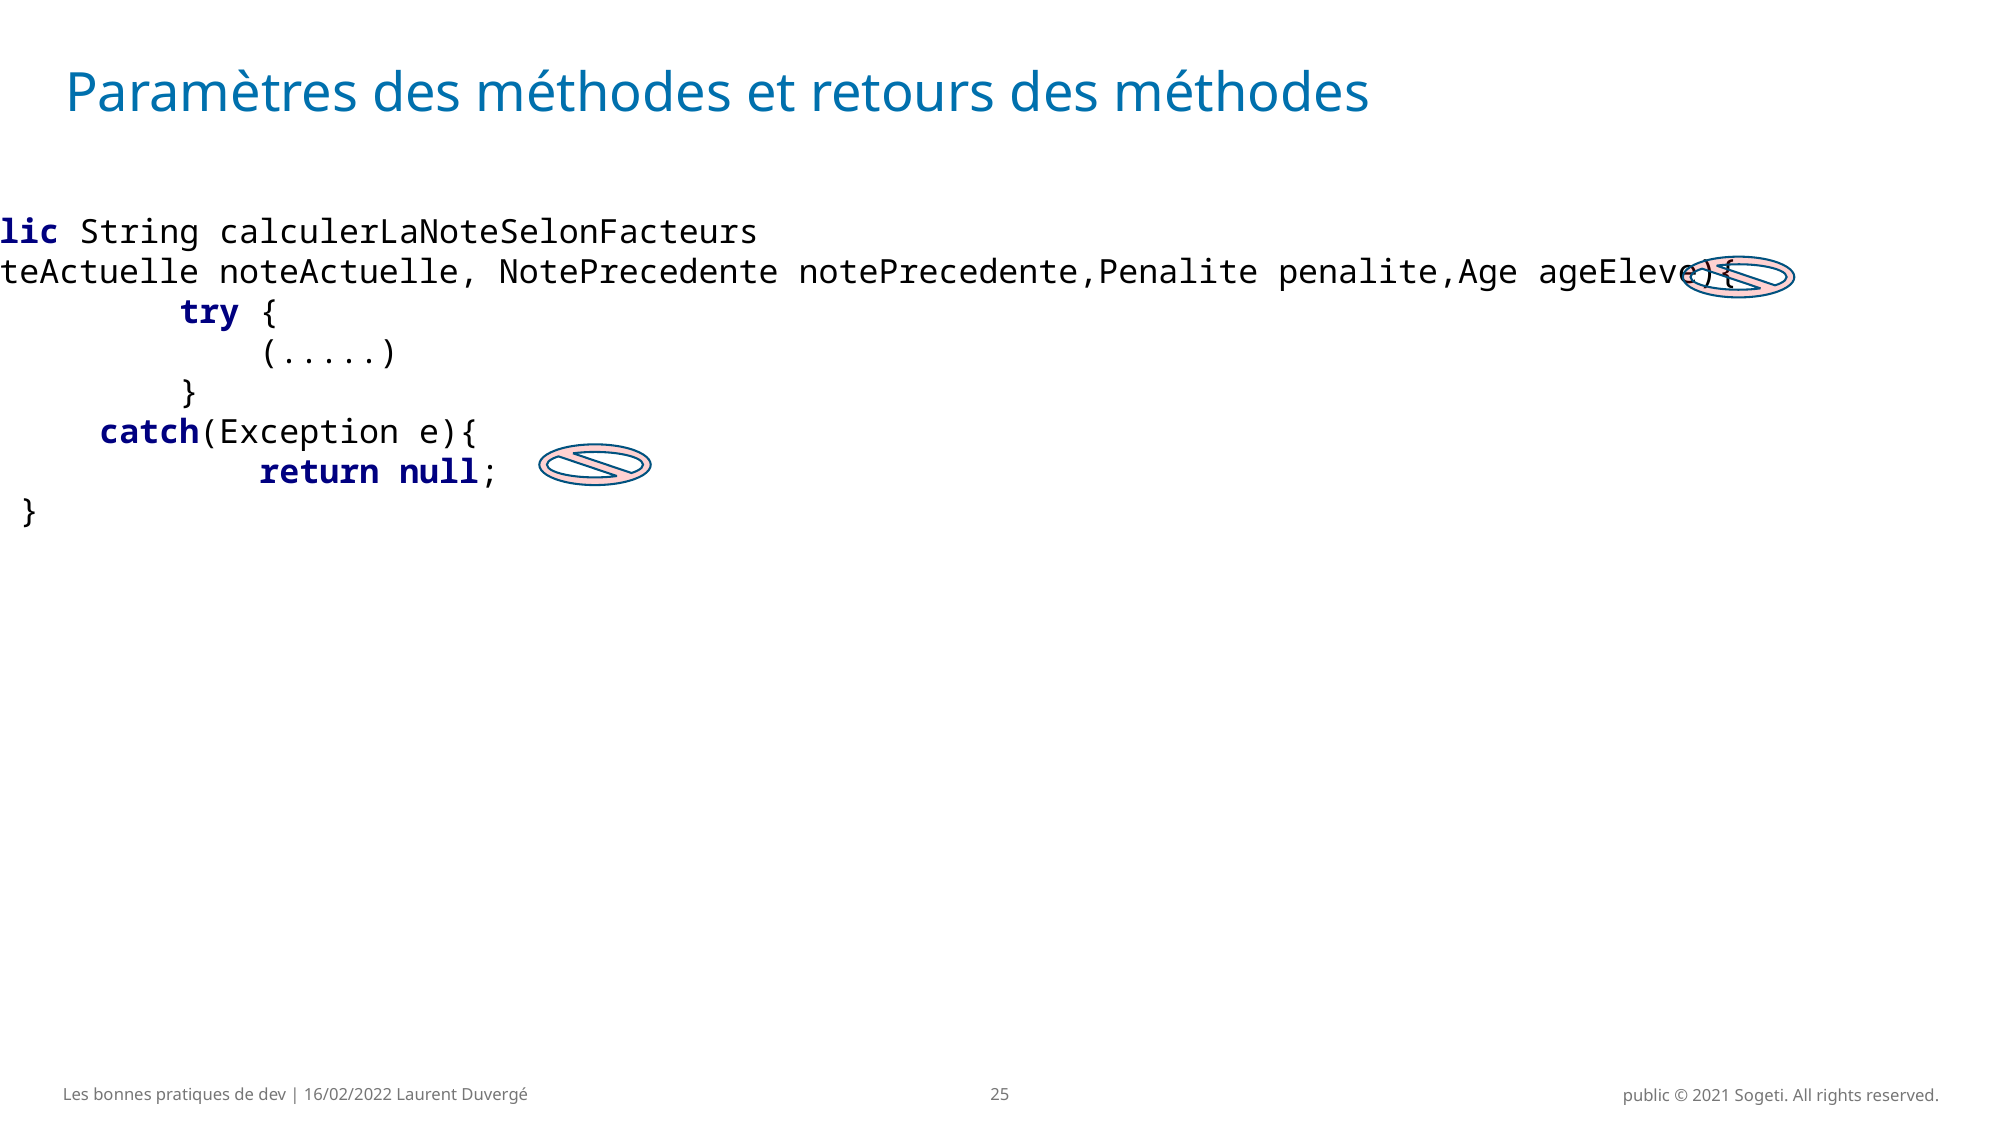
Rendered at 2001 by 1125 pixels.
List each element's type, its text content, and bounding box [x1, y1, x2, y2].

text_box [1681, 255, 1796, 299]
title Paramètres des méthodes et retours des méthodes [64, 64, 1955, 207]
text_box public String calculerLaNoteSelonFacteurs (NoteActuelle noteActuelle, NotePrecedente notePrecedente,Penalite penalite,Age ageEleve){ try { (.....) } catch(Exception e){ return null; } } [0, 202, 1755, 577]
text_box [538, 443, 652, 487]
